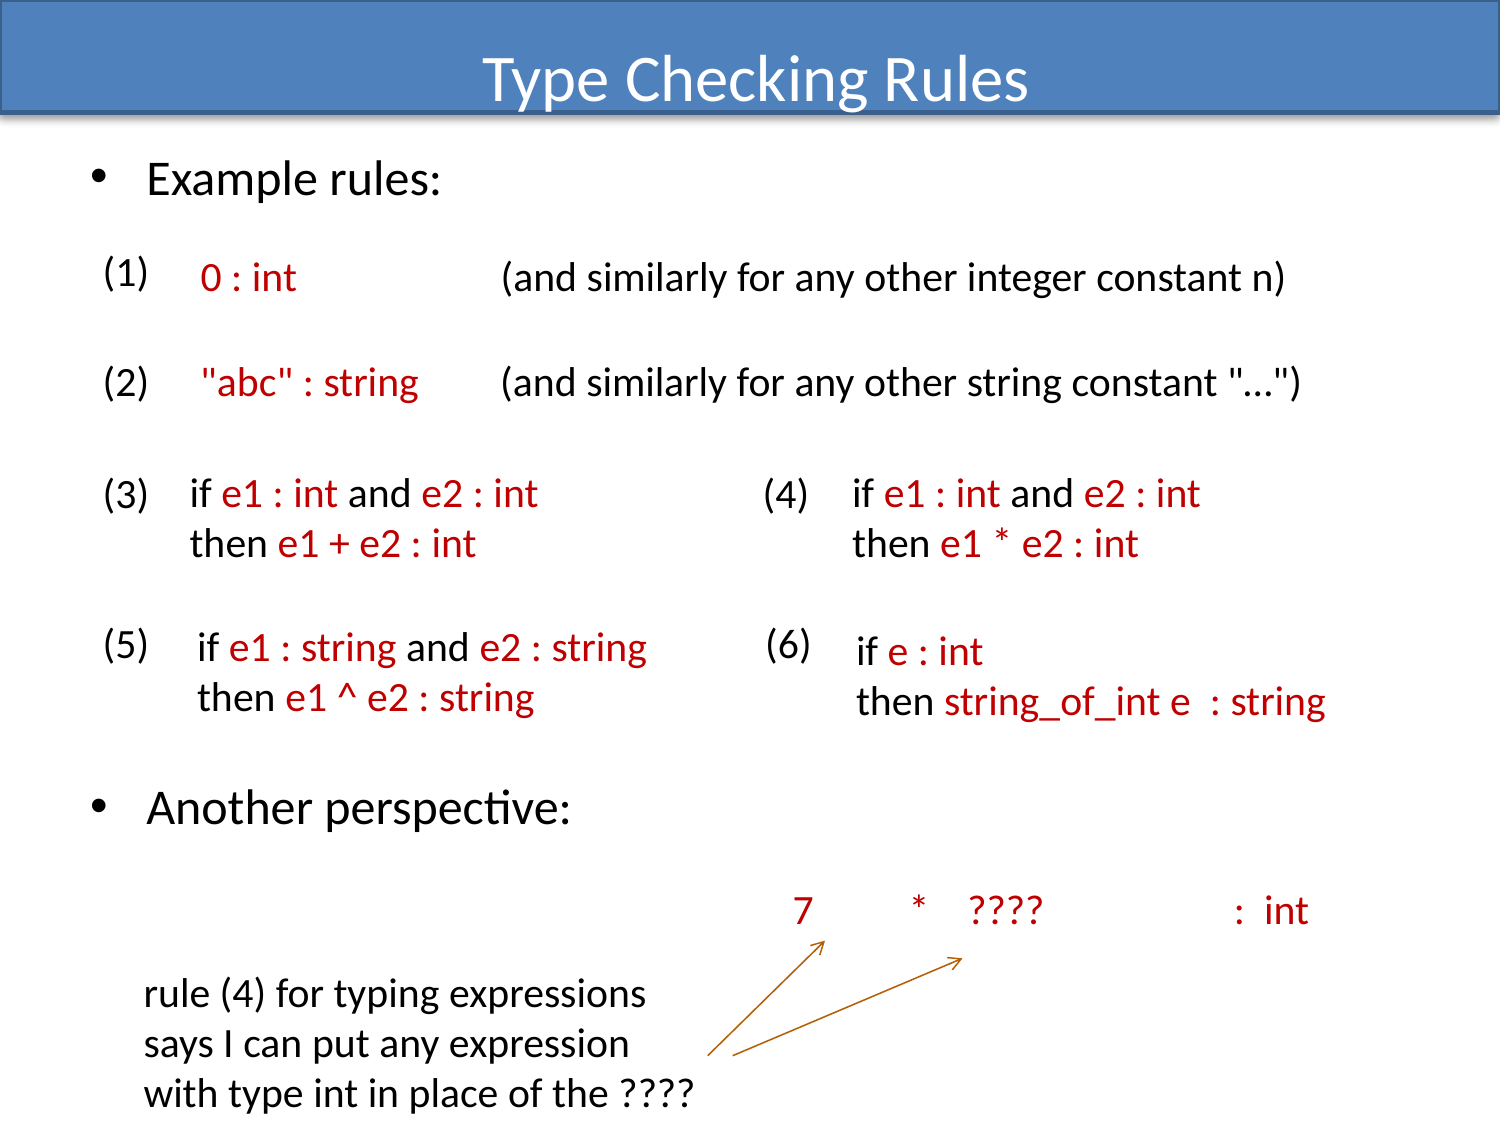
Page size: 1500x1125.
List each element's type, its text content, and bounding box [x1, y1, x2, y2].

text_box (6) [750, 609, 827, 675]
text_box 7 * ???? : int [768, 875, 1399, 940]
title Type Checking Rules [81, 0, 1432, 169]
text_box if e1 : string and e2 : string then e1 ^ e2 : string [182, 612, 663, 728]
text_box (4) [747, 459, 825, 525]
list Example rules: Another perspective: [75, 137, 1425, 1038]
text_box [707, 940, 826, 1056]
text_box 0 : int (and similarly for any other integer constant n) [185, 242, 1303, 307]
text_box (5) [87, 609, 165, 675]
text_box (2) [87, 346, 165, 412]
text_box (1) [87, 237, 165, 303]
text_box (3) [87, 459, 165, 525]
text_box "abc" : string (and similarly for any other string constant "…") [185, 346, 1318, 412]
text_box rule (4) for typing expressions says I can put any expression with type int in place of the ???? [128, 958, 711, 1124]
text_box if e : int then string_of_int e : string [841, 616, 1342, 731]
text_box if e1 : int and e2 : int then e1 * e2 : int [837, 458, 1217, 574]
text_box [732, 958, 963, 1056]
text_box if e1 : int and e2 : int then e1 + e2 : int [174, 458, 554, 574]
